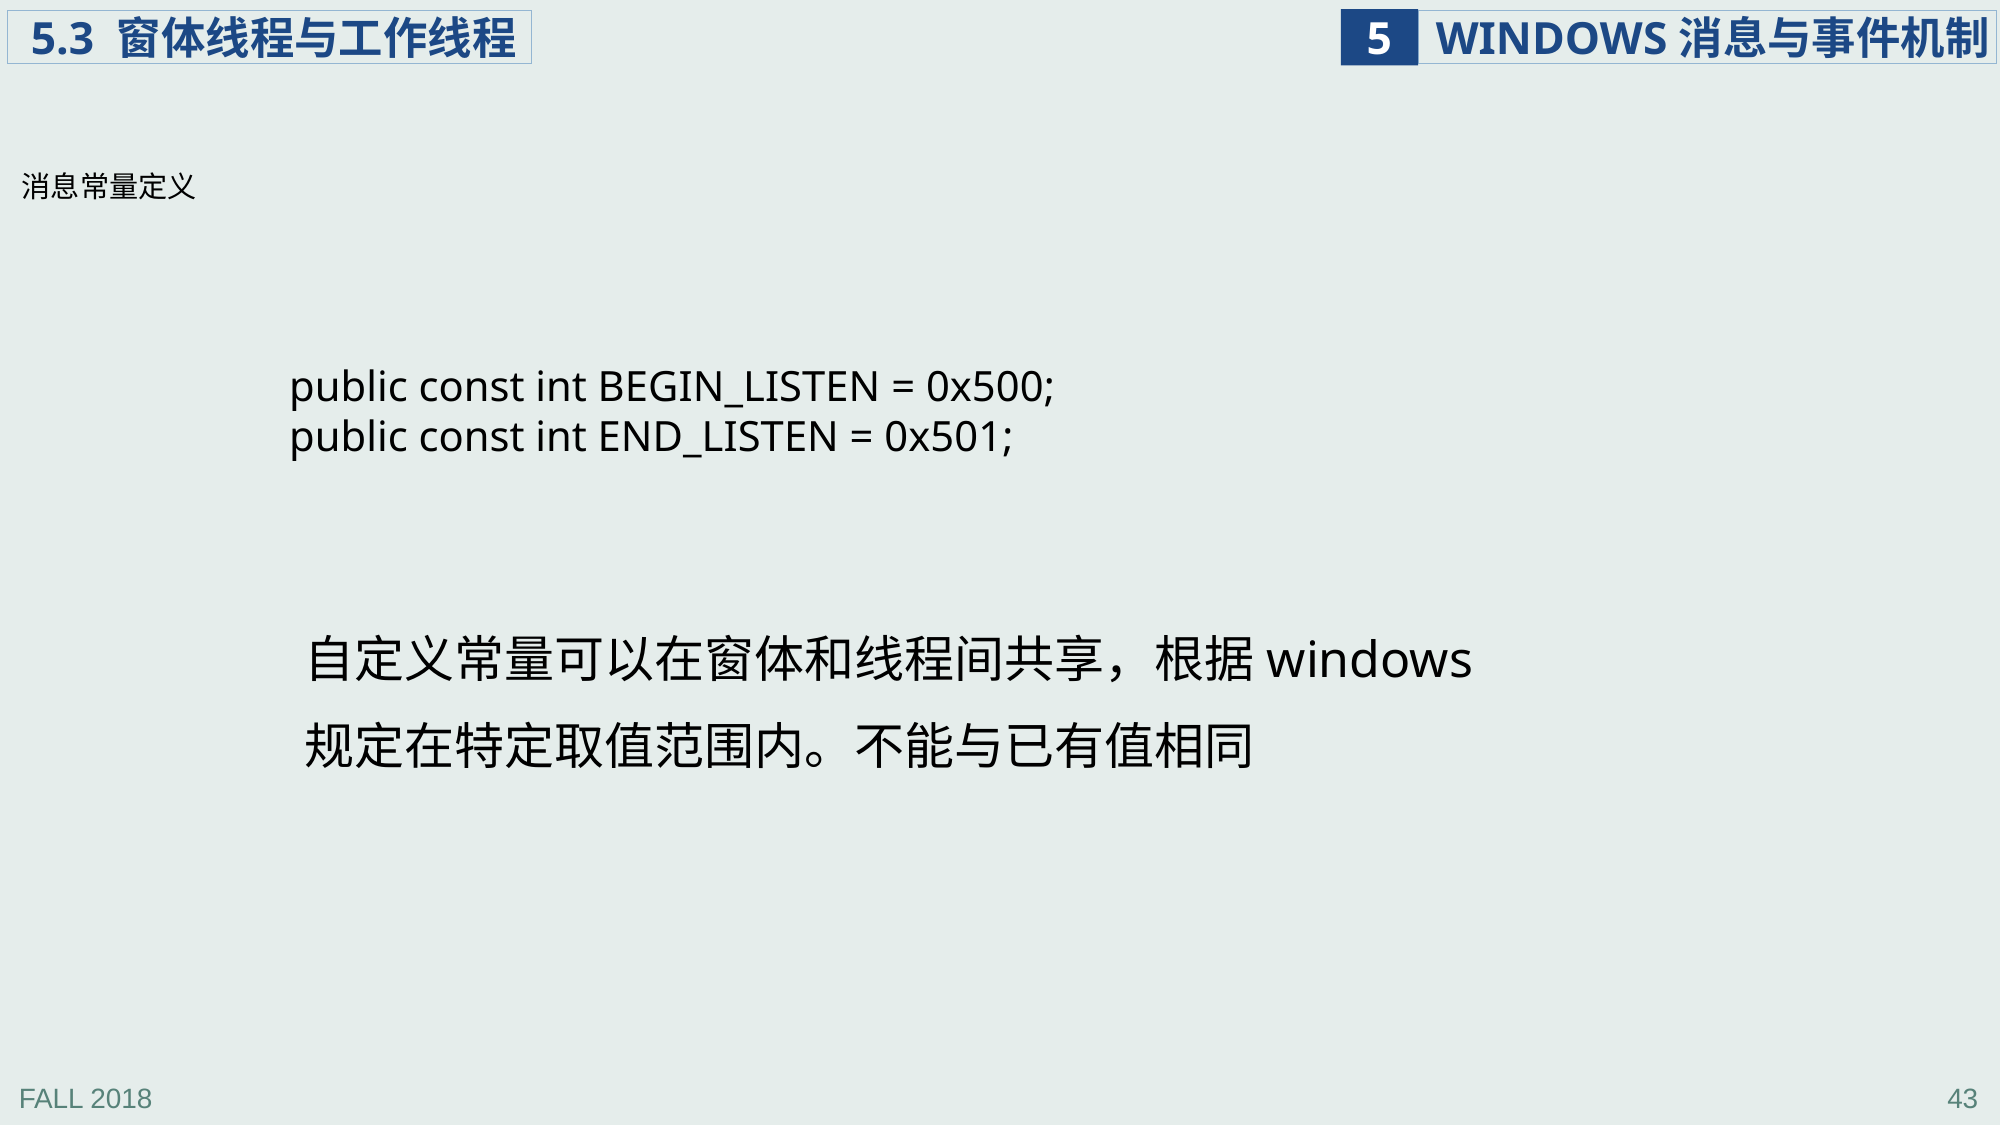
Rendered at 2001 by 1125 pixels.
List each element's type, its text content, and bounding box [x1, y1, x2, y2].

text_box 自定义常量可以在窗体和线程间共享，根据windows 规定在特定取值范围内。不能与已有值相同 [290, 604, 1489, 782]
list public const int BEGIN_LISTEN = 0x500; public const int END_LISTEN = 0x501; [277, 354, 1182, 536]
title 消息常量定义 [10, 126, 730, 246]
